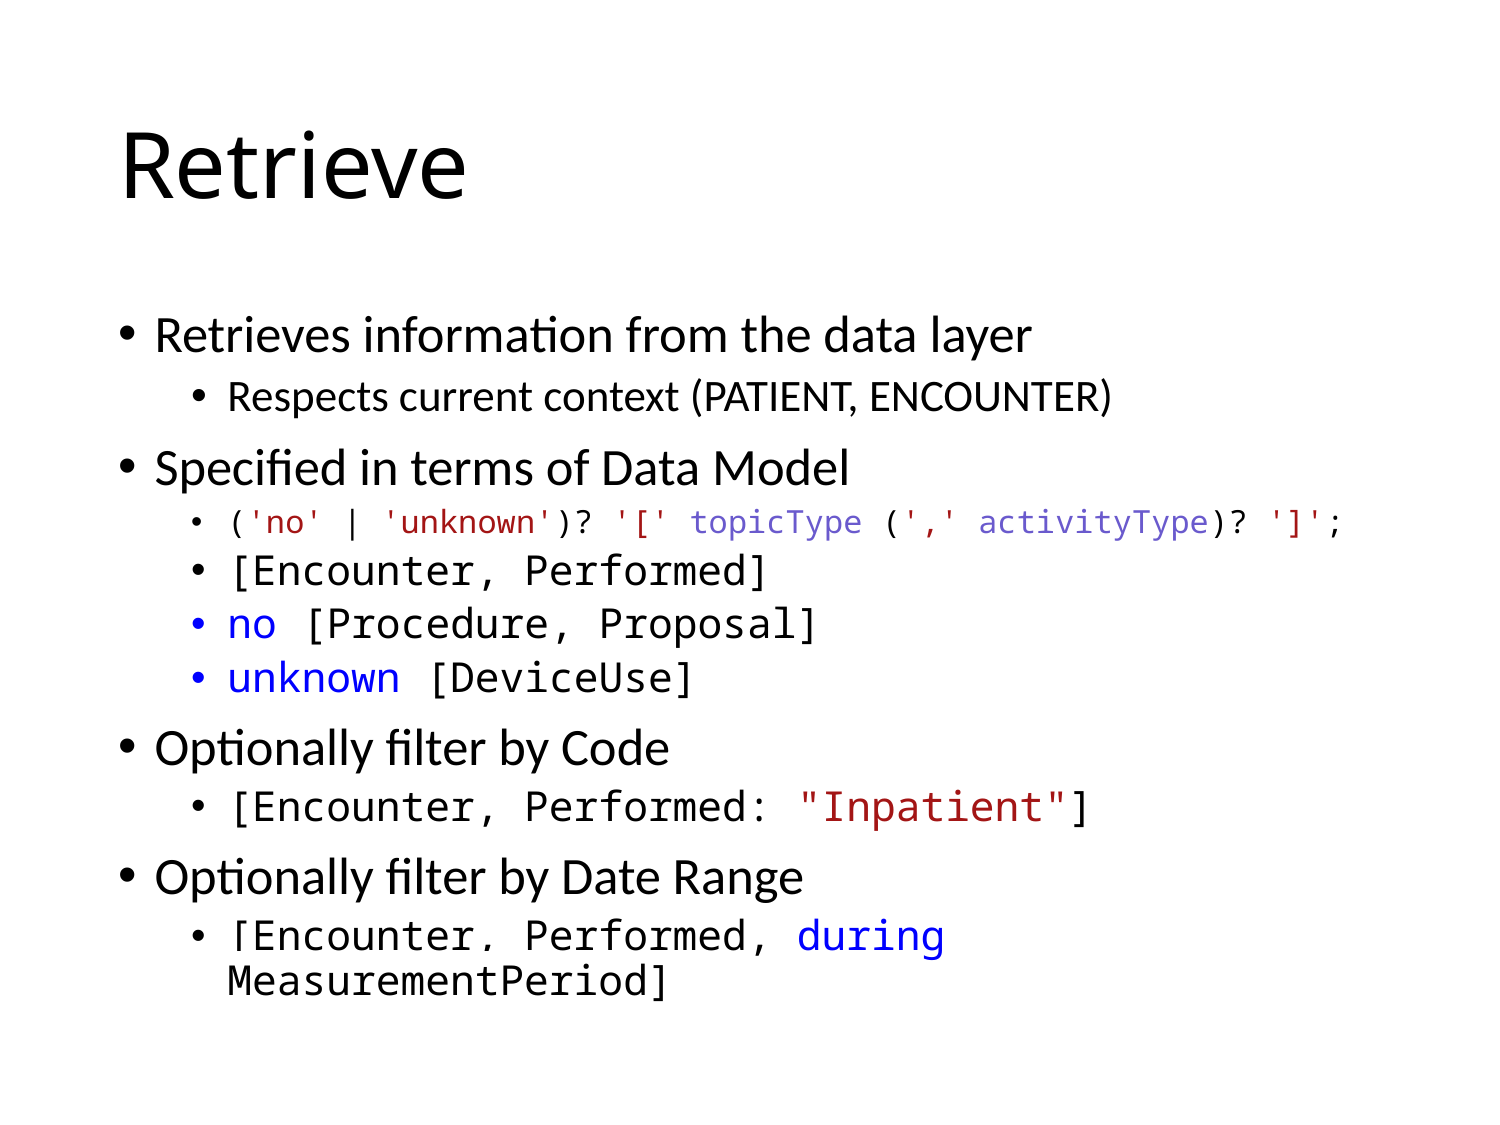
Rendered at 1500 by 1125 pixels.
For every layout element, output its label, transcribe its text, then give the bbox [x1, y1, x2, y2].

list Retrieves information from the data layer Respects current context (PATIENT, ENCOUNTER) Specified in terms of Data Model ('no' | 'unknown')? '[' topicType (',' activityType)? ']'; [Encounter, Performed] no [Procedure, Proposal] unknown [DeviceUse] Optionally filter by Code [Encounter, Performed: "Inpatient"] Optionally filter by Date Range [Encounter, Performed, during MeasurementPeriod] [103, 299, 1397, 1014]
title Retrieve [103, 59, 1397, 278]
